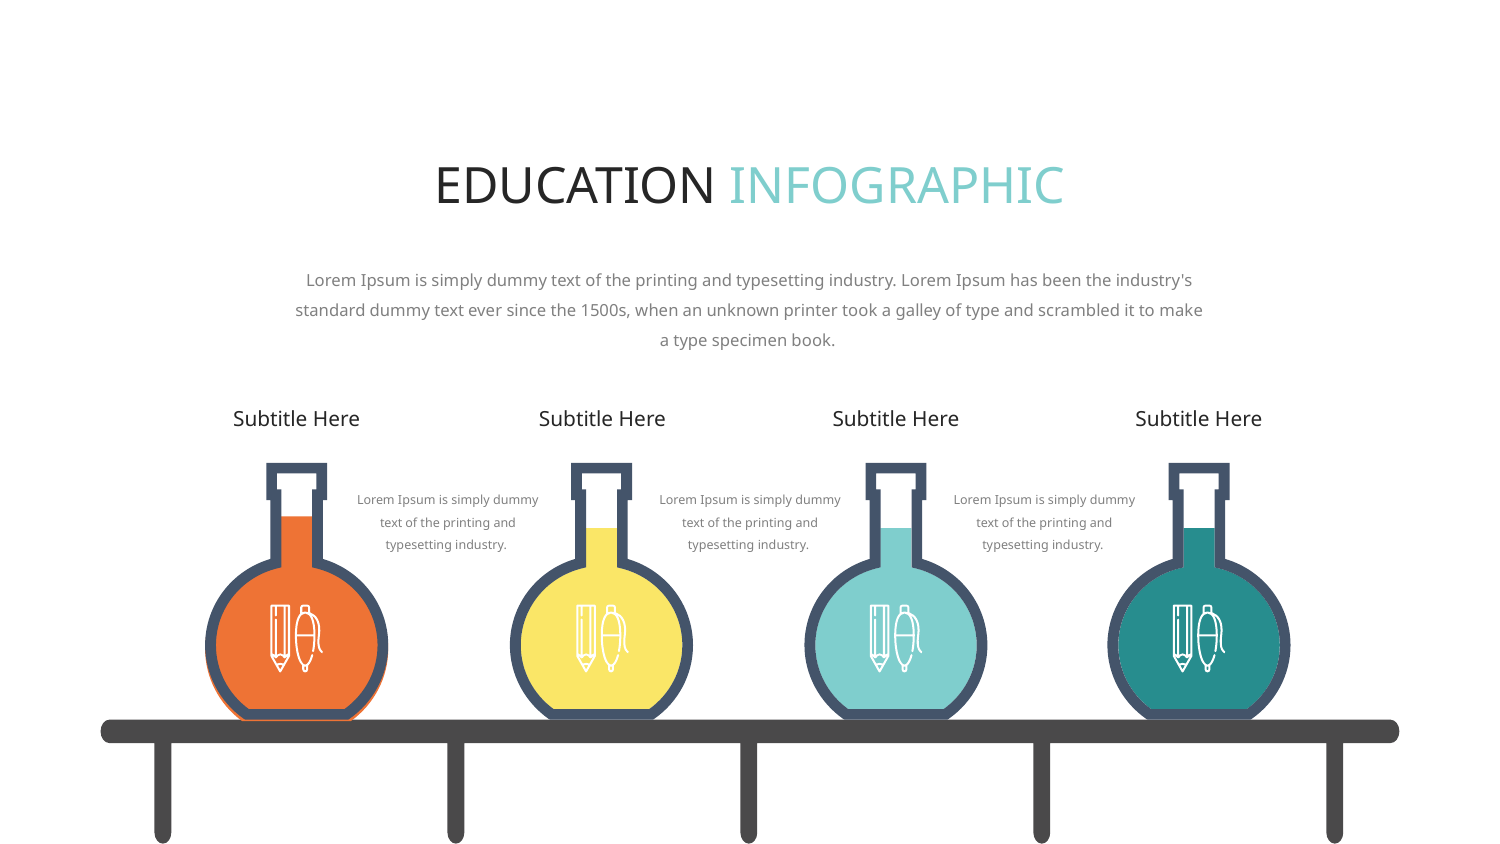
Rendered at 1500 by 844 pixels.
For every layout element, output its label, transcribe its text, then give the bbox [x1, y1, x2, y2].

text_box Lorem Ipsum is simply dummy text of the printing and typesetting industry. [389, 477, 509, 560]
text_box Subtitle Here [491, 398, 714, 438]
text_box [204, 462, 389, 722]
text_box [1107, 462, 1291, 720]
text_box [804, 462, 988, 720]
text_box [100, 719, 1400, 844]
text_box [509, 462, 694, 720]
text_box Subtitle Here [784, 398, 1008, 438]
text_box Subtitle Here [1087, 398, 1311, 438]
text_box Lorem Ipsum is simply dummy text of the printing and typesetting industry. Lorem Ipsum has been the industry's standard dummy text ever since the 1500s, when an unknown printer took a galley of type and scrambled it to make a type specimen book. [287, 252, 1213, 357]
text_box Lorem Ipsum is simply dummy text of the printing and typesetting industry. [988, 477, 1107, 560]
text_box EDUCATION INFOGRAPHIC [337, 146, 1163, 221]
text_box Lorem Ipsum is simply dummy text of the printing and typesetting industry. [694, 477, 804, 560]
text_box Subtitle Here [185, 398, 409, 438]
